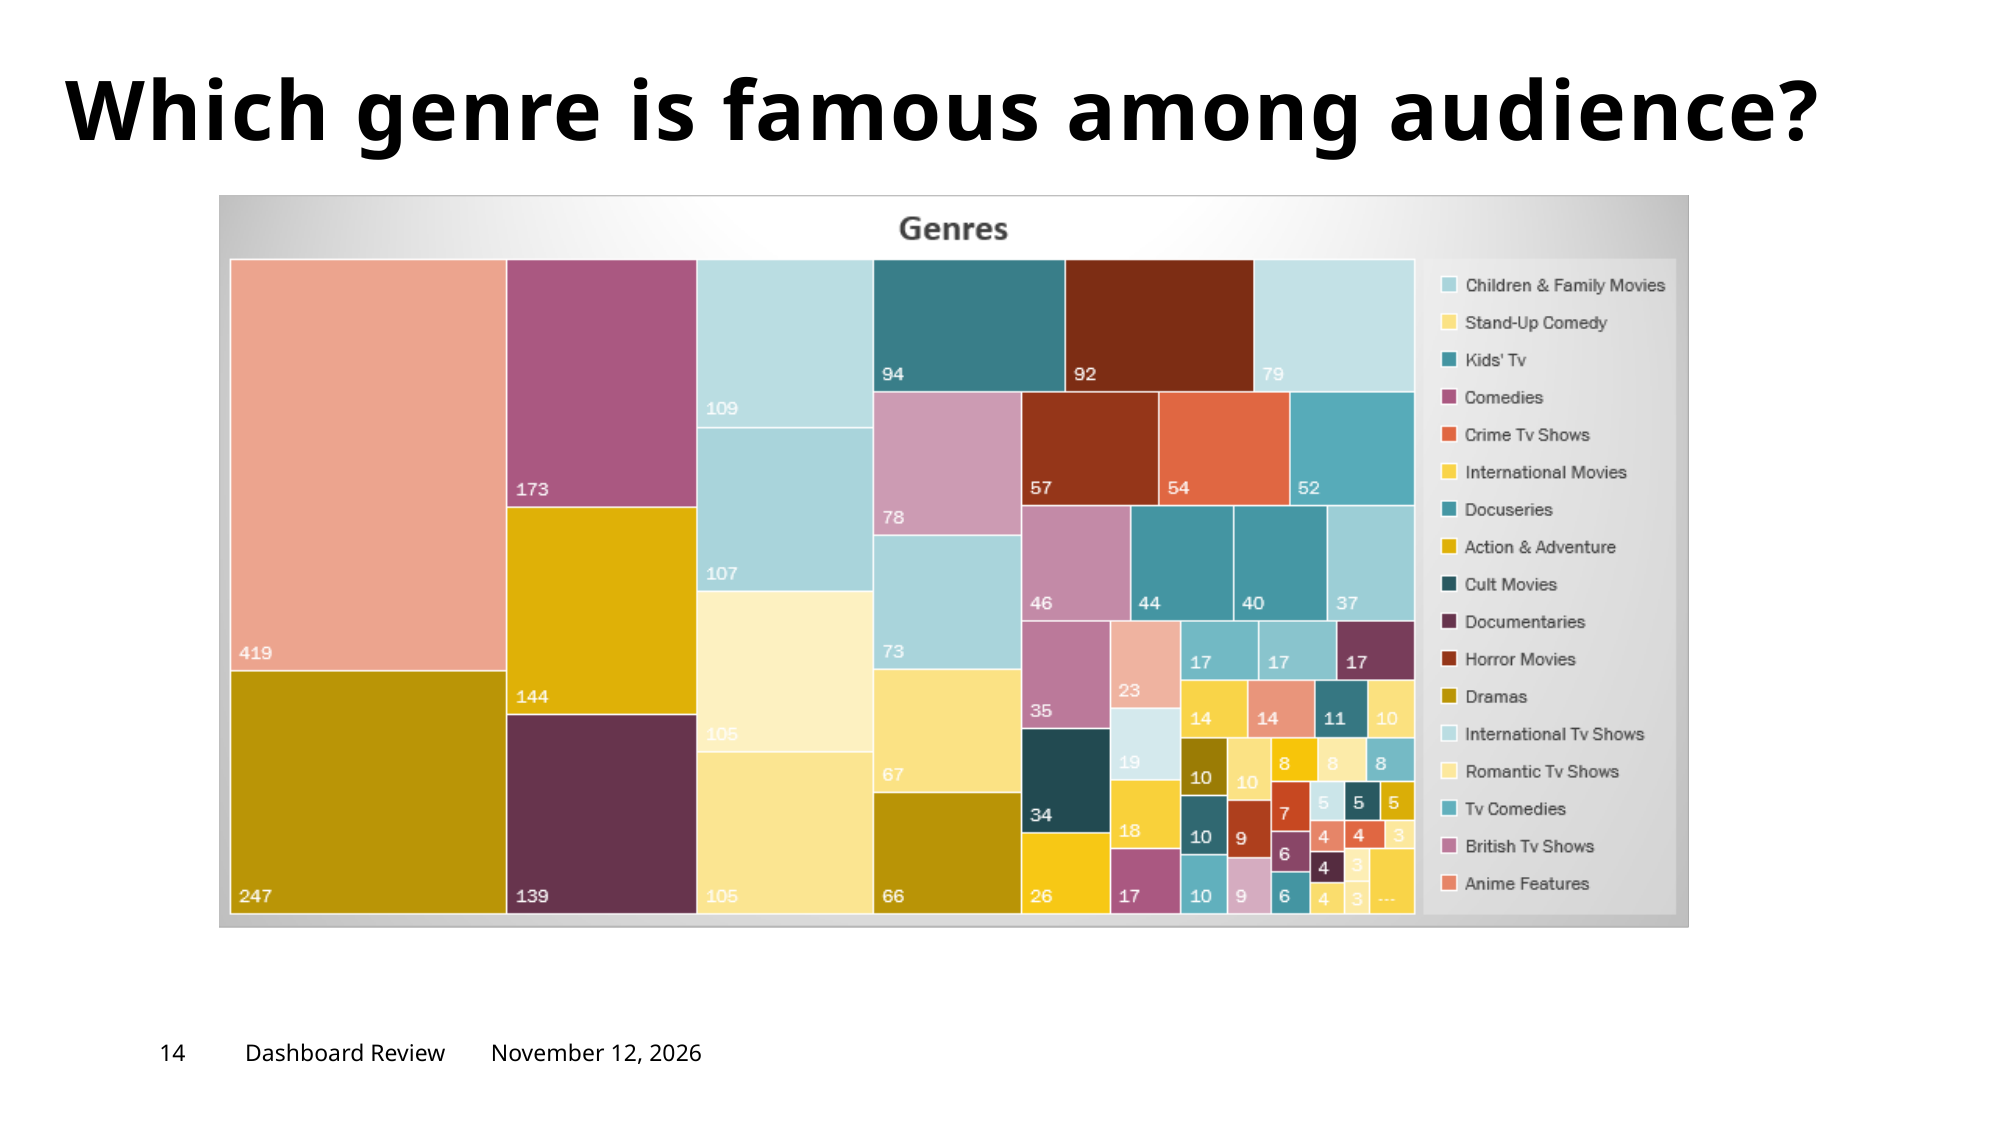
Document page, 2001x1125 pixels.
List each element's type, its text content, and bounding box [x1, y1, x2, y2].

slide_number 14 [159, 1038, 245, 1080]
footer Dashboard Review [245, 1038, 490, 1080]
picture [219, 195, 1692, 929]
title Which genre is famous among audience? [65, 45, 1846, 158]
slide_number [490, 1038, 707, 1080]
